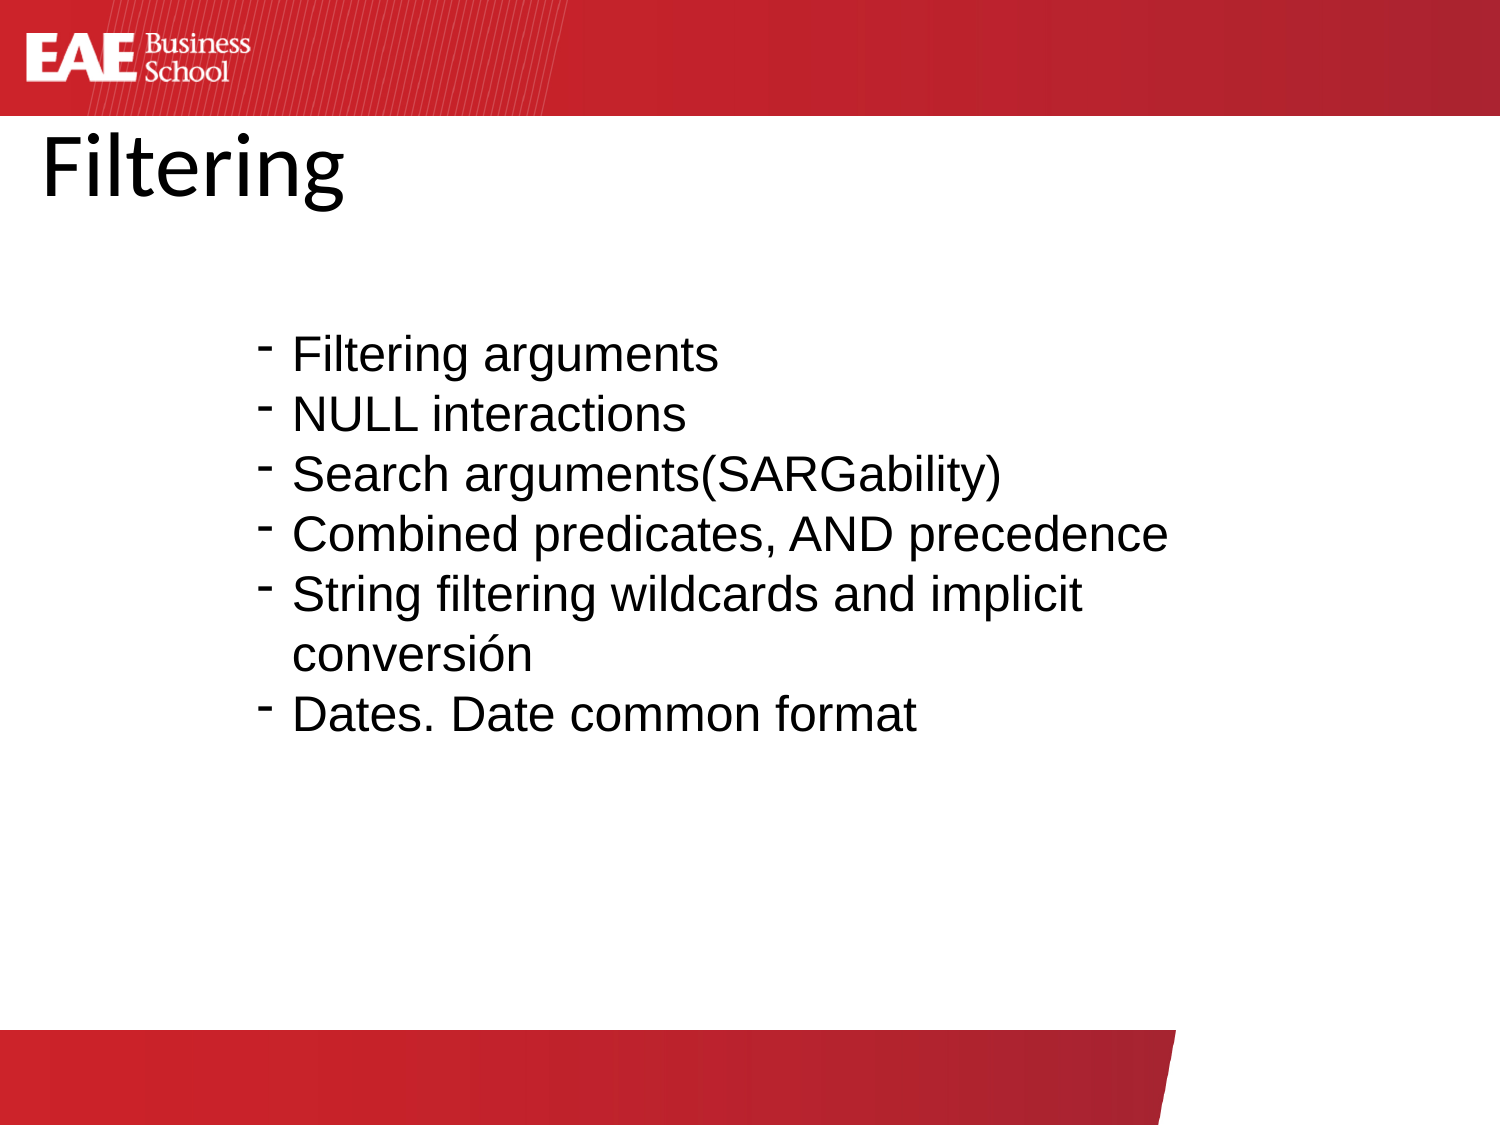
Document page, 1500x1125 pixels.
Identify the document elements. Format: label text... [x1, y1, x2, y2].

text_box Filtering [15, 90, 372, 230]
picture [0, 0, 1500, 116]
text_box Filtering arguments NULL interactions Search arguments(SARGability) Combined predicates, AND precedence String filtering wildcards and implicit conversión Dates. Date common format [242, 314, 1329, 750]
picture [0, 1030, 1176, 1125]
